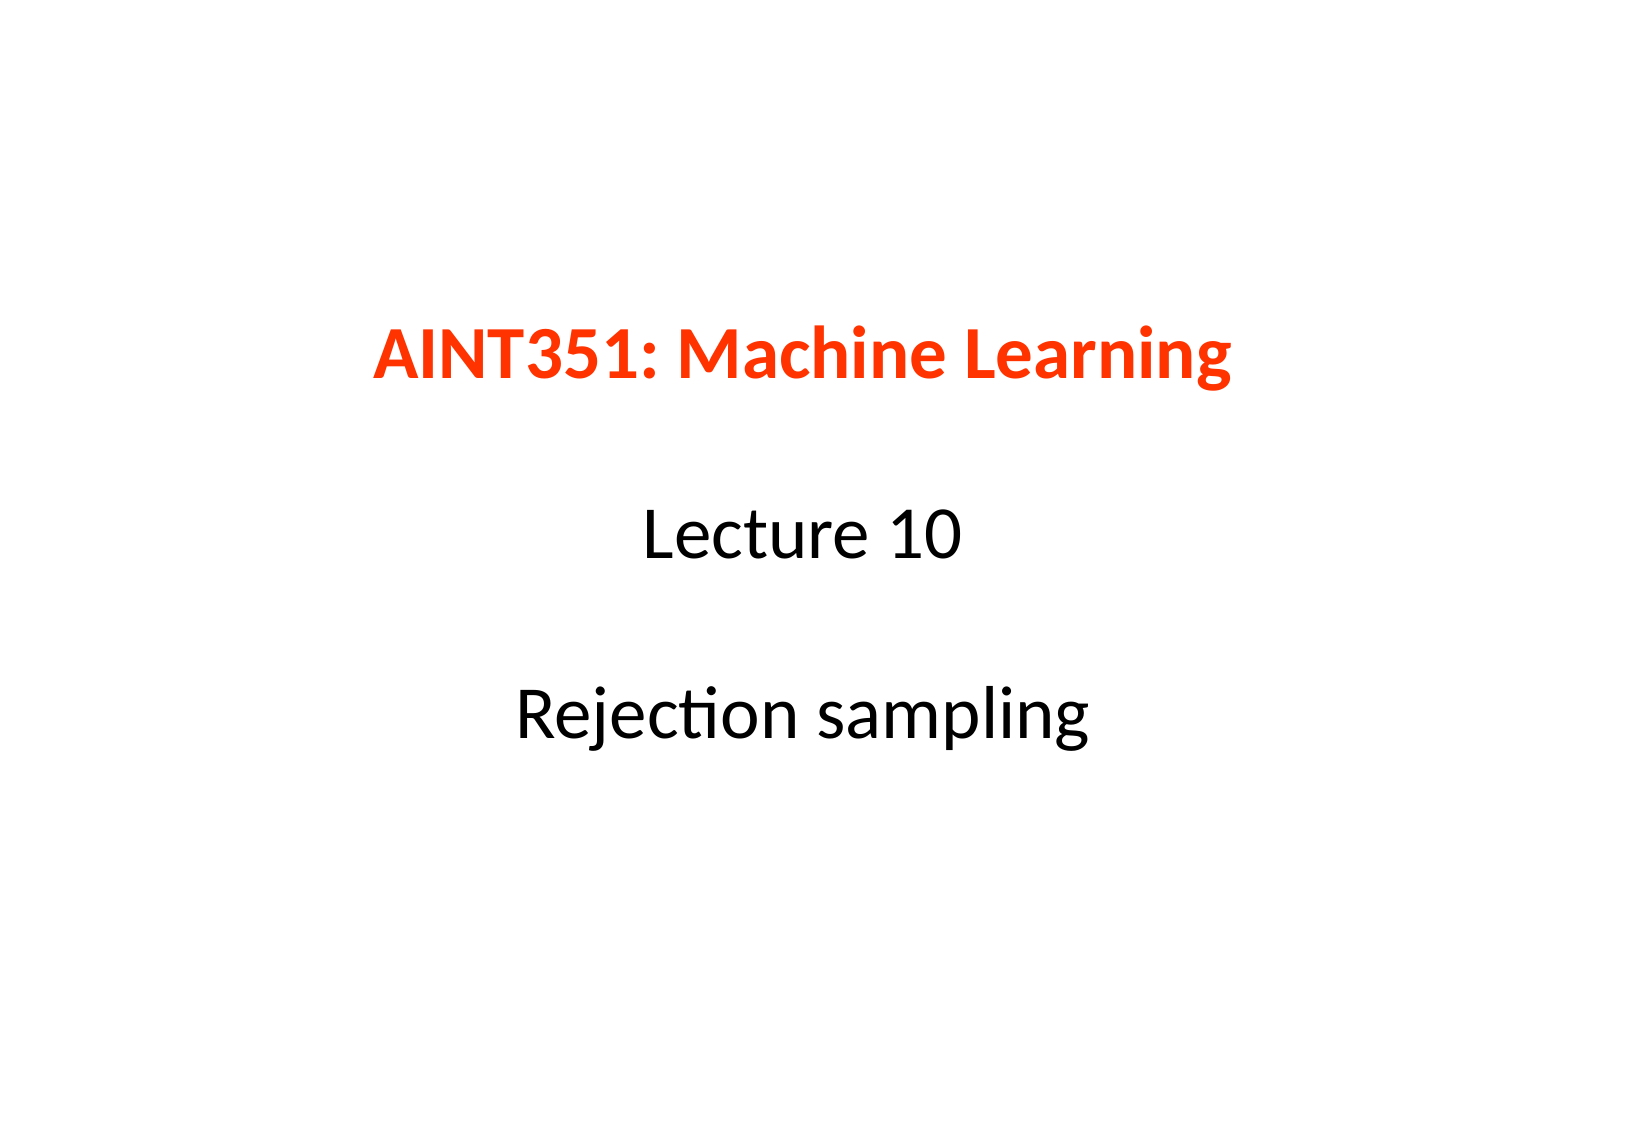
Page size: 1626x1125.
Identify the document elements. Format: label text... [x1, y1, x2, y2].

title AINT351: Machine Learning Lecture 10 Rejection sampling [159, 268, 1447, 789]
